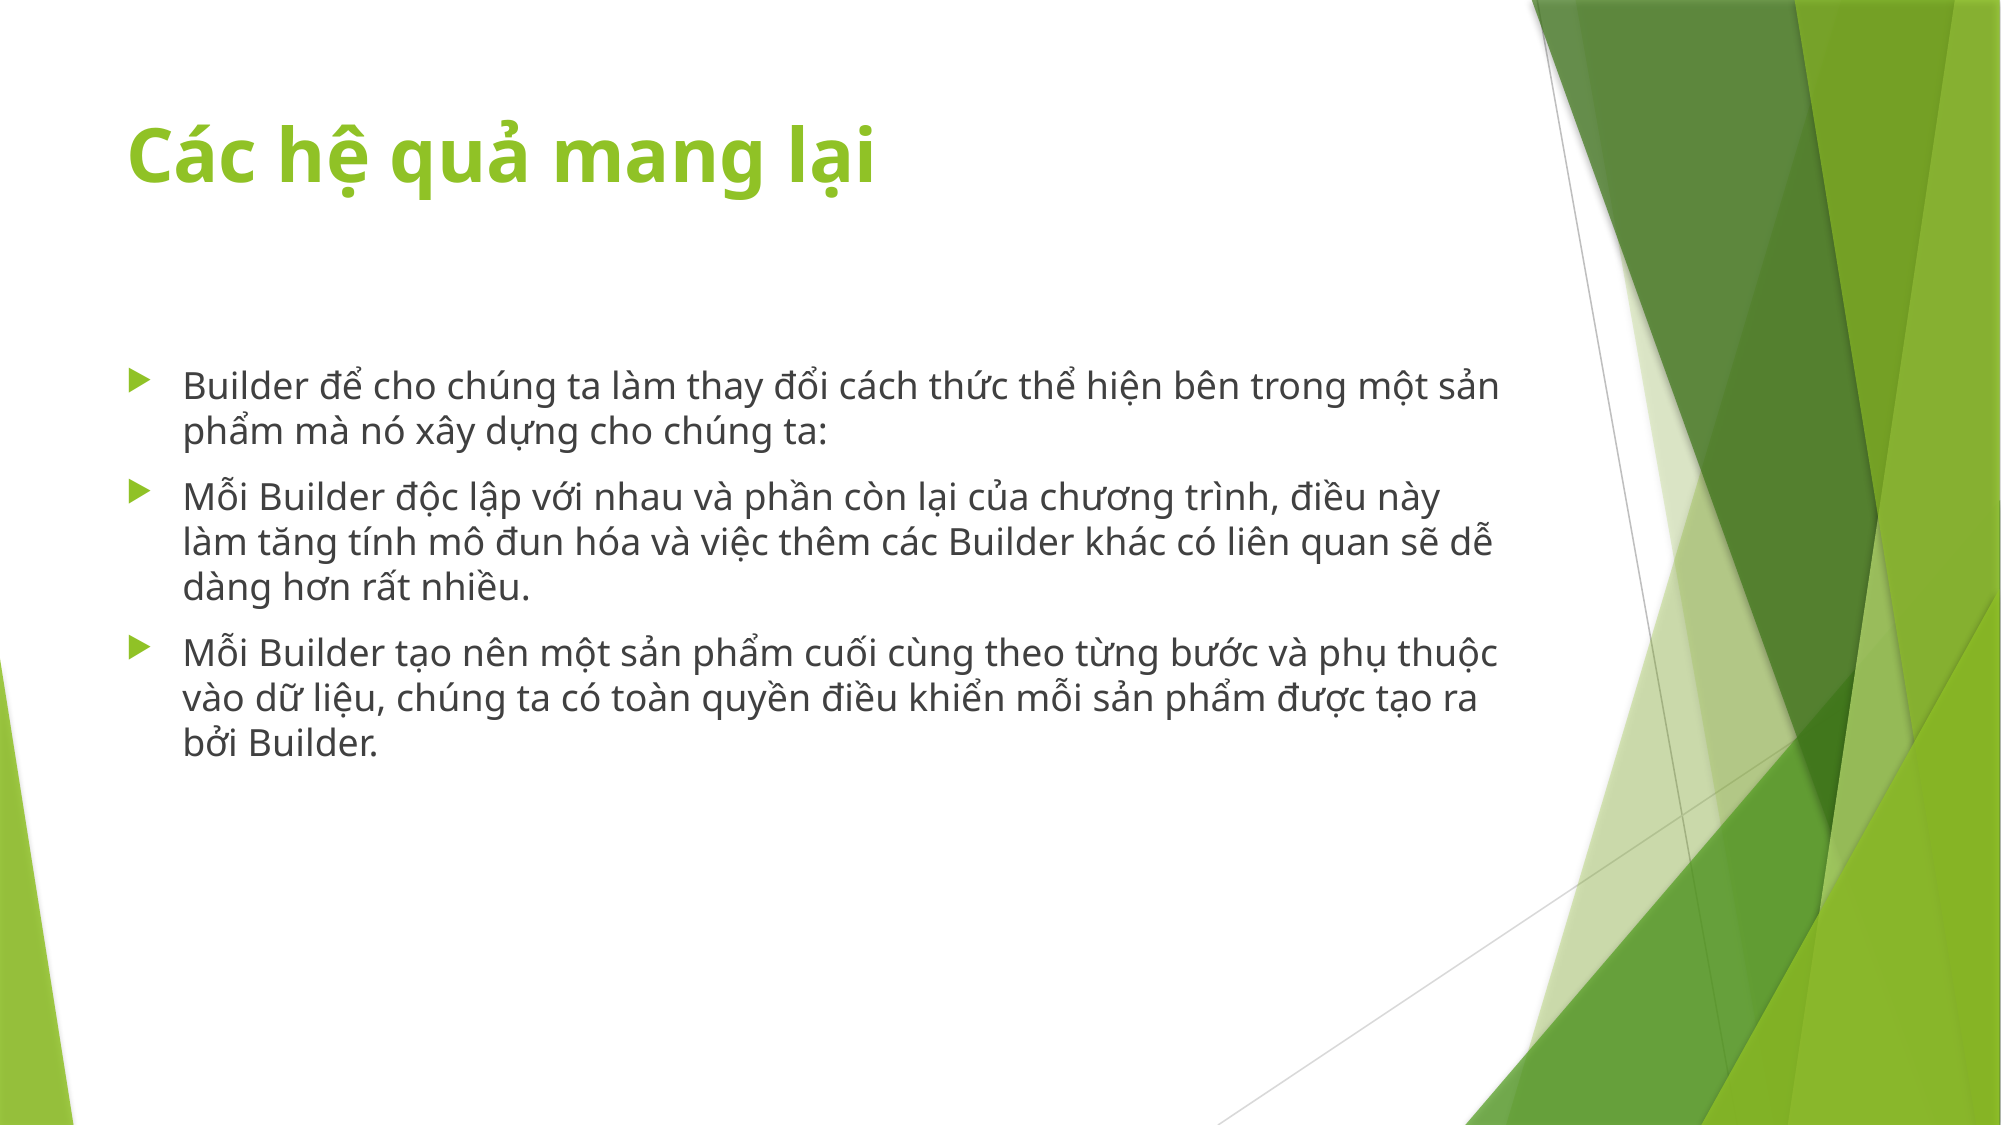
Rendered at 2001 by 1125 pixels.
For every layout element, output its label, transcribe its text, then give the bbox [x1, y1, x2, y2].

title Các hệ quả mang lại [111, 99, 1522, 317]
list Builder để cho chúng ta làm thay đổi cách thức thể hiện bên trong một sản phẩm mà nó xây dựng cho chúng ta: Mỗi Builder độc lập với nhau và phần còn lại của chương trình, điều này làm tăng tính mô đun hóa và việc thêm các Builder khác có liên quan sẽ dễ dàng hơn rất nhiều. Mỗi Builder tạo nên một sản phẩm cuối cùng theo từng bước và phụ thuộc vào dữ liệu, chúng ta có toàn quyền điều khiển mỗi sản phẩm được tạo ra bởi Builder. [111, 354, 1522, 992]
